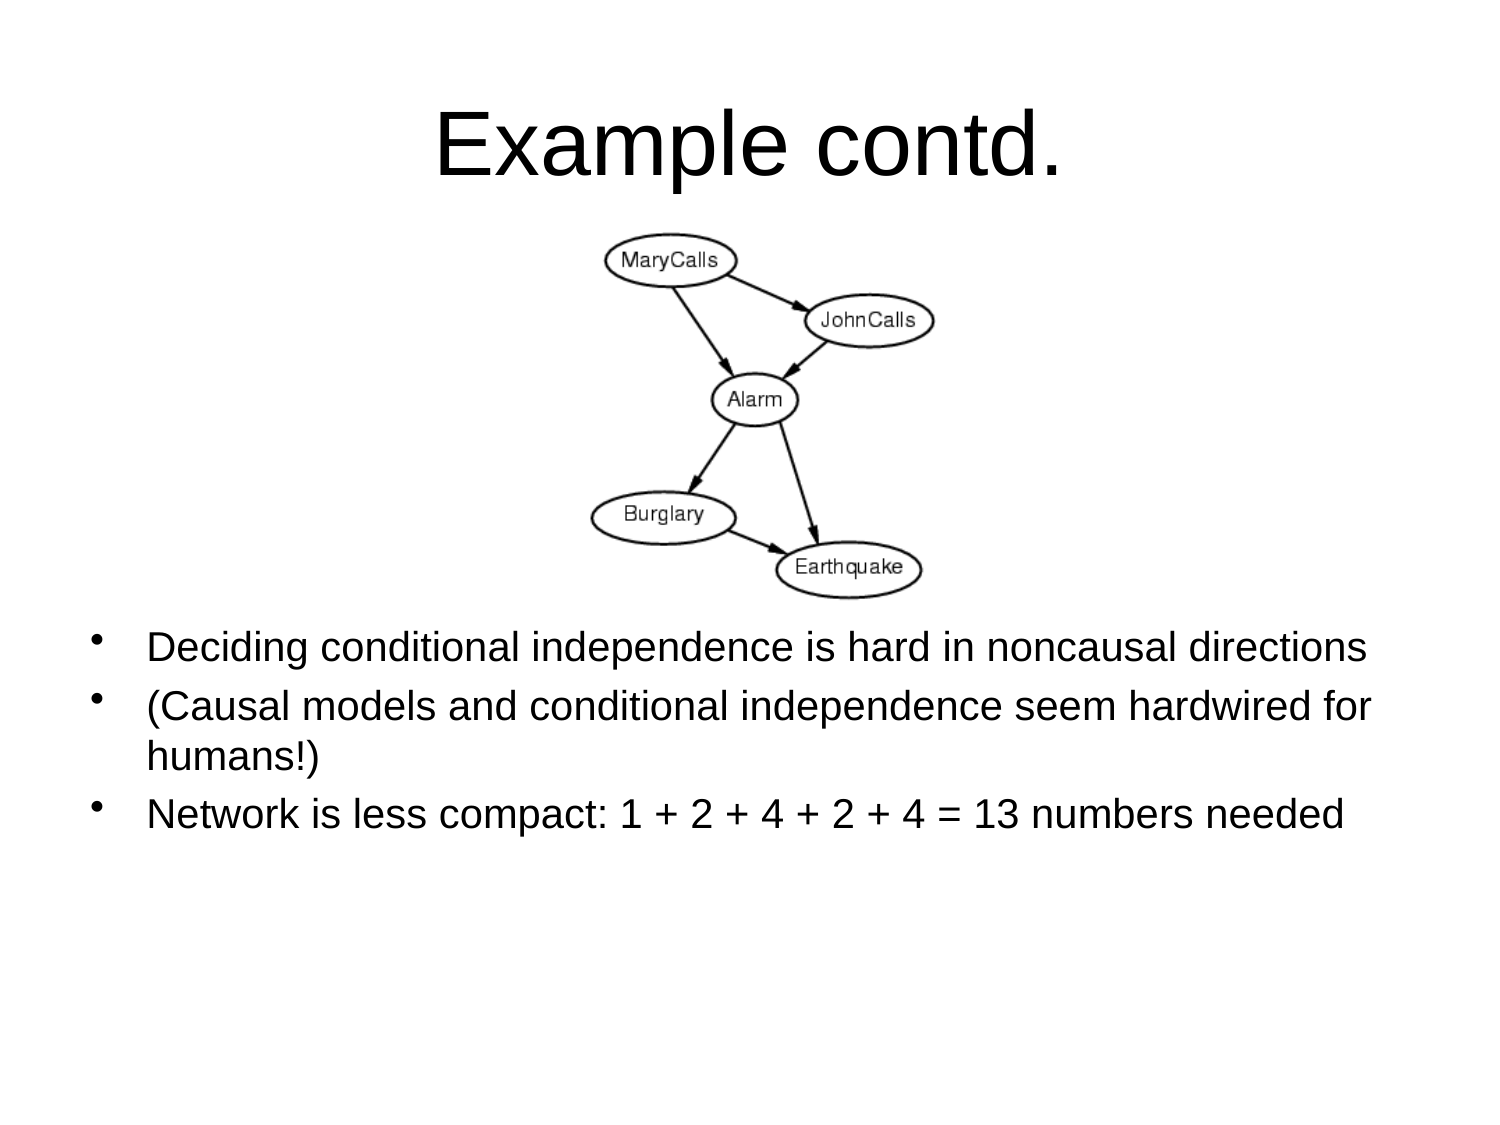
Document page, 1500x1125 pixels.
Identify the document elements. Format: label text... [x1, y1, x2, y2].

list Deciding conditional independence is hard in noncausal directions (Causal models and conditional independence seem hardwired for humans!) Network is less compact: 1 + 2 + 4 + 2 + 4 = 13 numbers needed [75, 262, 1425, 1005]
picture [549, 224, 1001, 617]
title Example contd. [75, 45, 1425, 233]
